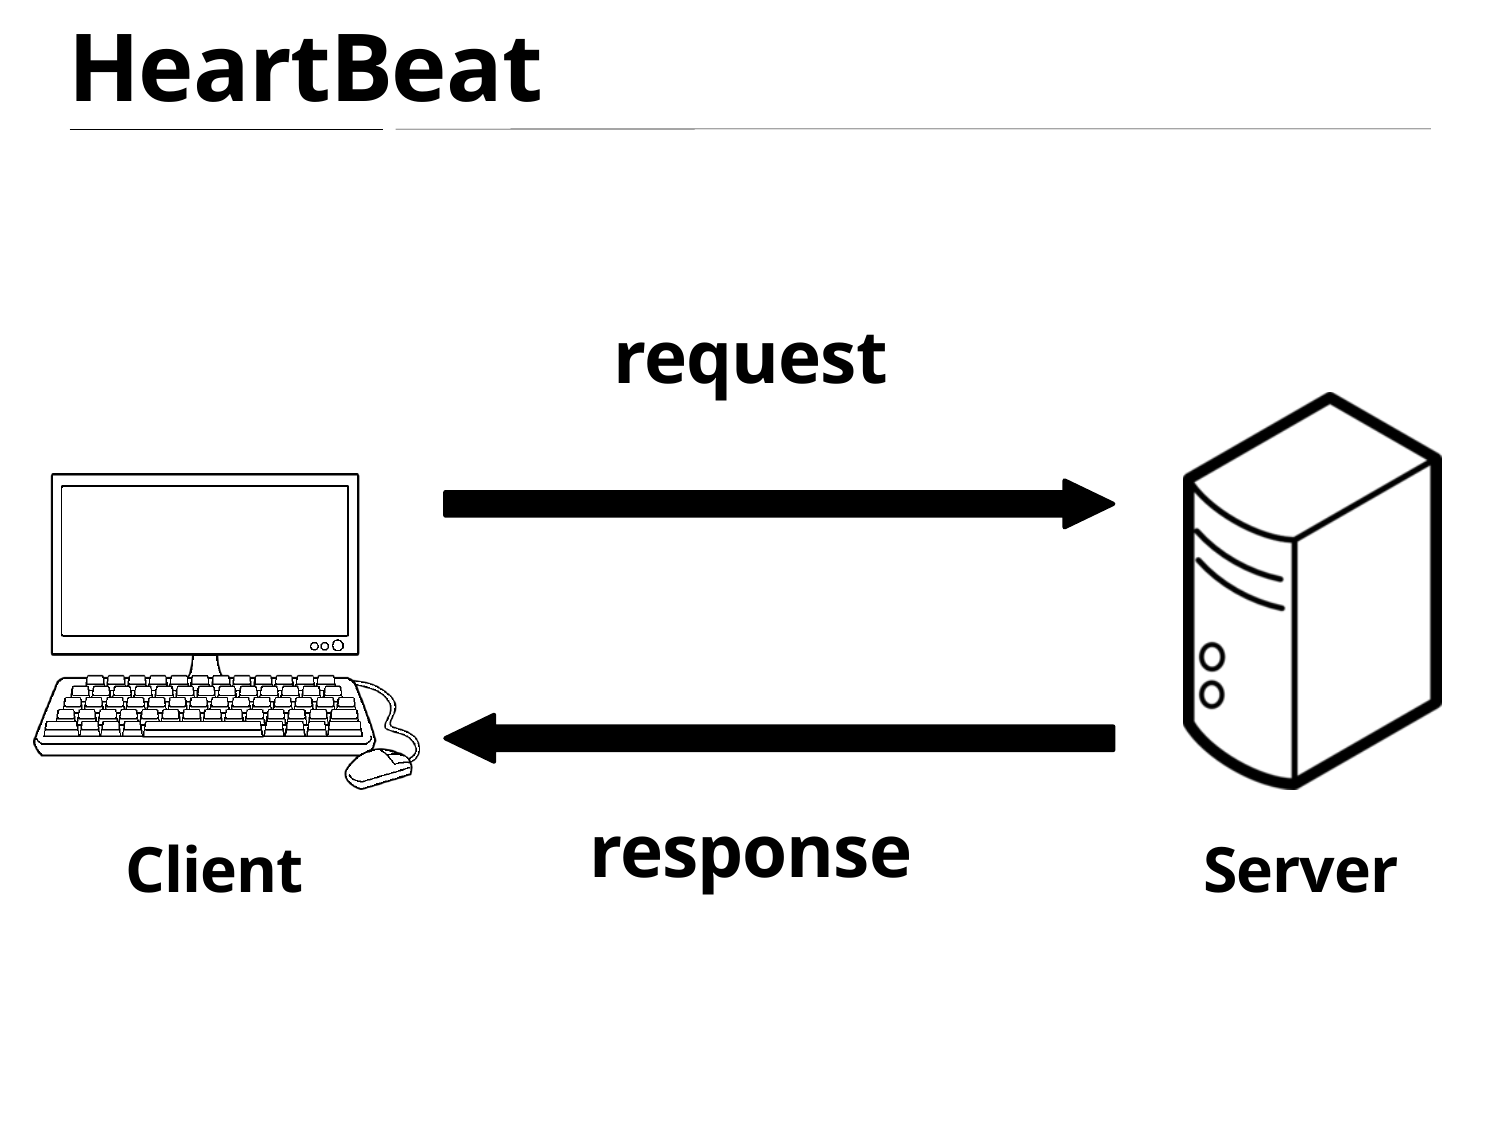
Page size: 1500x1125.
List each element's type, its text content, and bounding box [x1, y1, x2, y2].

text_box Server [1102, 822, 1500, 950]
text_box Client [15, 822, 414, 950]
text_box response [353, 796, 1149, 927]
text_box [443, 478, 1116, 530]
text_box HeartBeat [53, 0, 1235, 106]
text_box [443, 712, 1116, 764]
picture [33, 473, 420, 790]
text_box request [353, 303, 1149, 434]
picture [1183, 391, 1442, 790]
